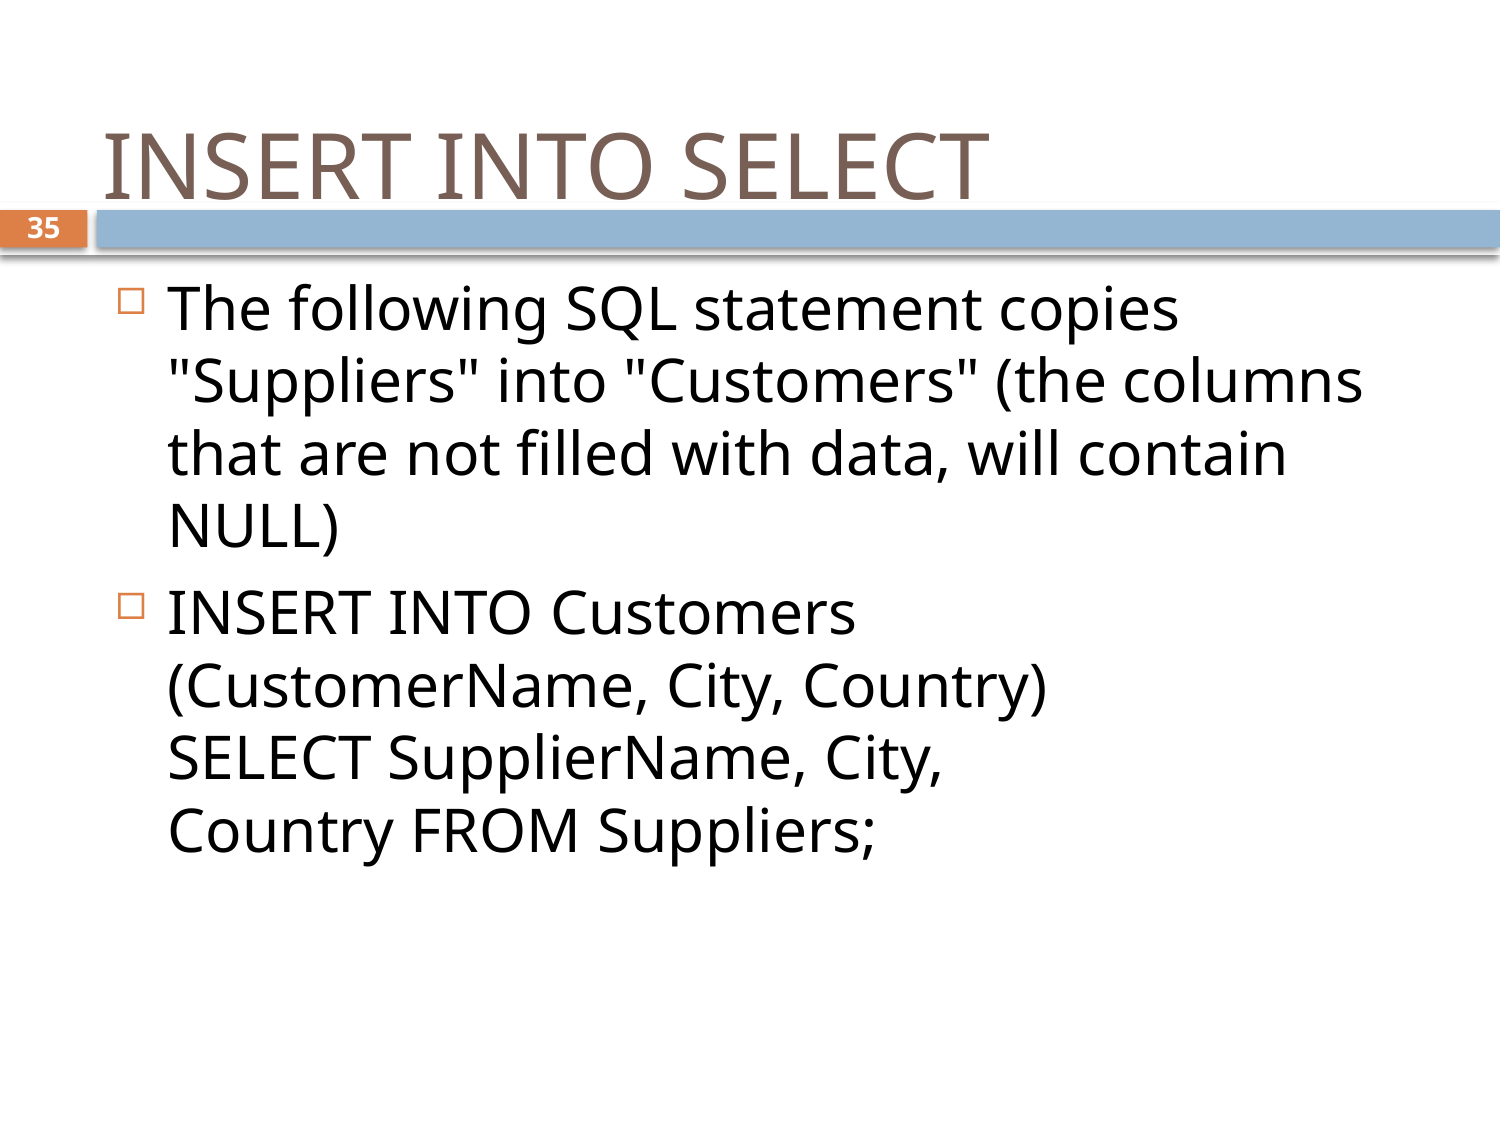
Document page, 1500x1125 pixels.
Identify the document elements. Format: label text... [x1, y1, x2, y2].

title INSERT INTO SELECT [87, 81, 1425, 244]
list The following SQL statement copies "Suppliers" into "Customers" (the columns that are not filled with data, will contain NULL) INSERT INTO Customers (CustomerName, City, Country) SELECT SupplierName, City, Country FROM Suppliers; [100, 262, 1438, 1000]
slide_number 35 [0, 208, 88, 249]
